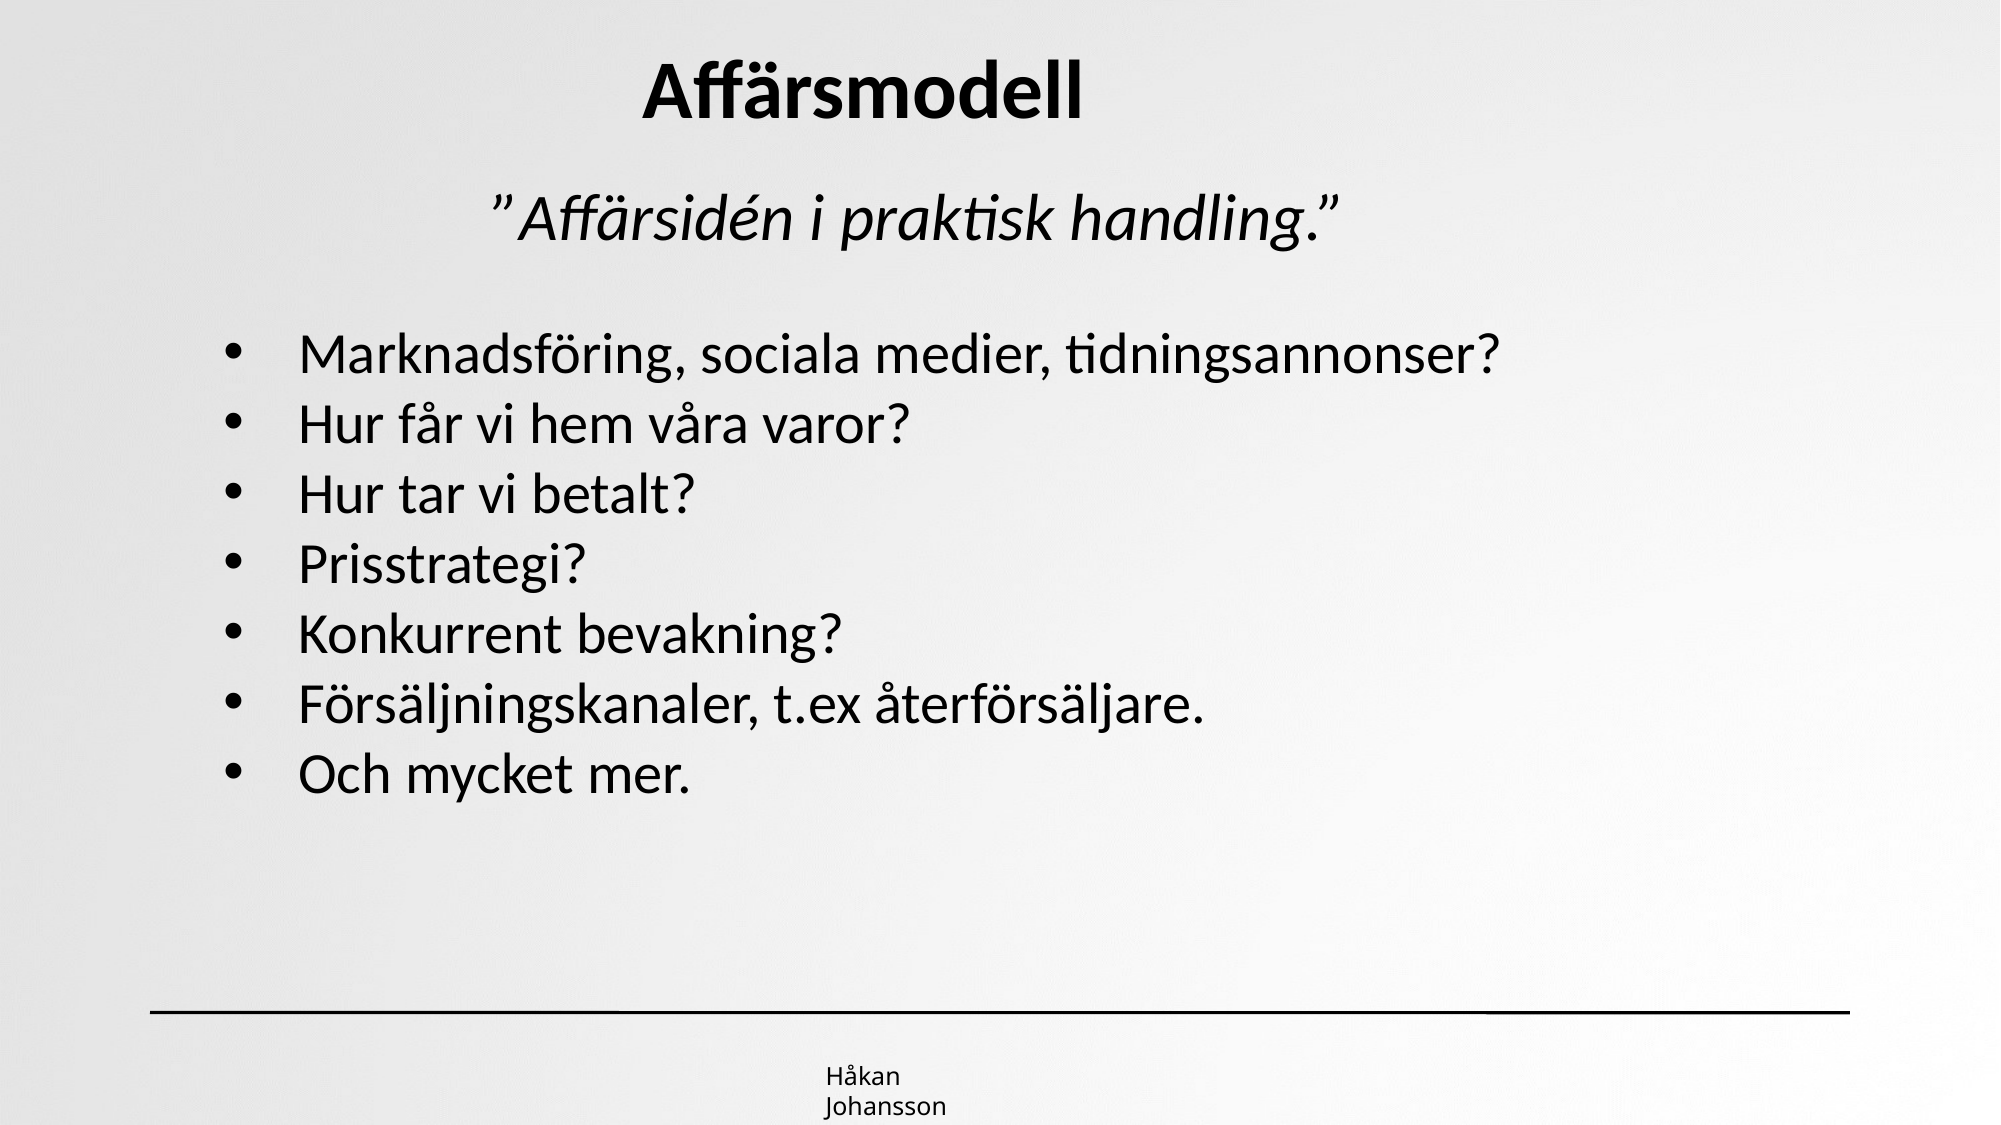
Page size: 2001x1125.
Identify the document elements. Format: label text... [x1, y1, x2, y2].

text_box Håkan Johansson [810, 1023, 1036, 1125]
picture [0, 0, 2001, 1125]
text_box Marknadsföring, sociala medier, tidningsannonser? Hur får vi hem våra varor? Hur tar vi betalt? Prisstrategi? Konkurrent bevakning? Försäljningskanaler, t.ex återförsäljare. Och mycket mer. [208, 308, 1638, 883]
text_box ”Affärsidén i praktisk handling.” [204, 166, 1634, 261]
text_box Affärsmodell [409, 27, 1319, 143]
